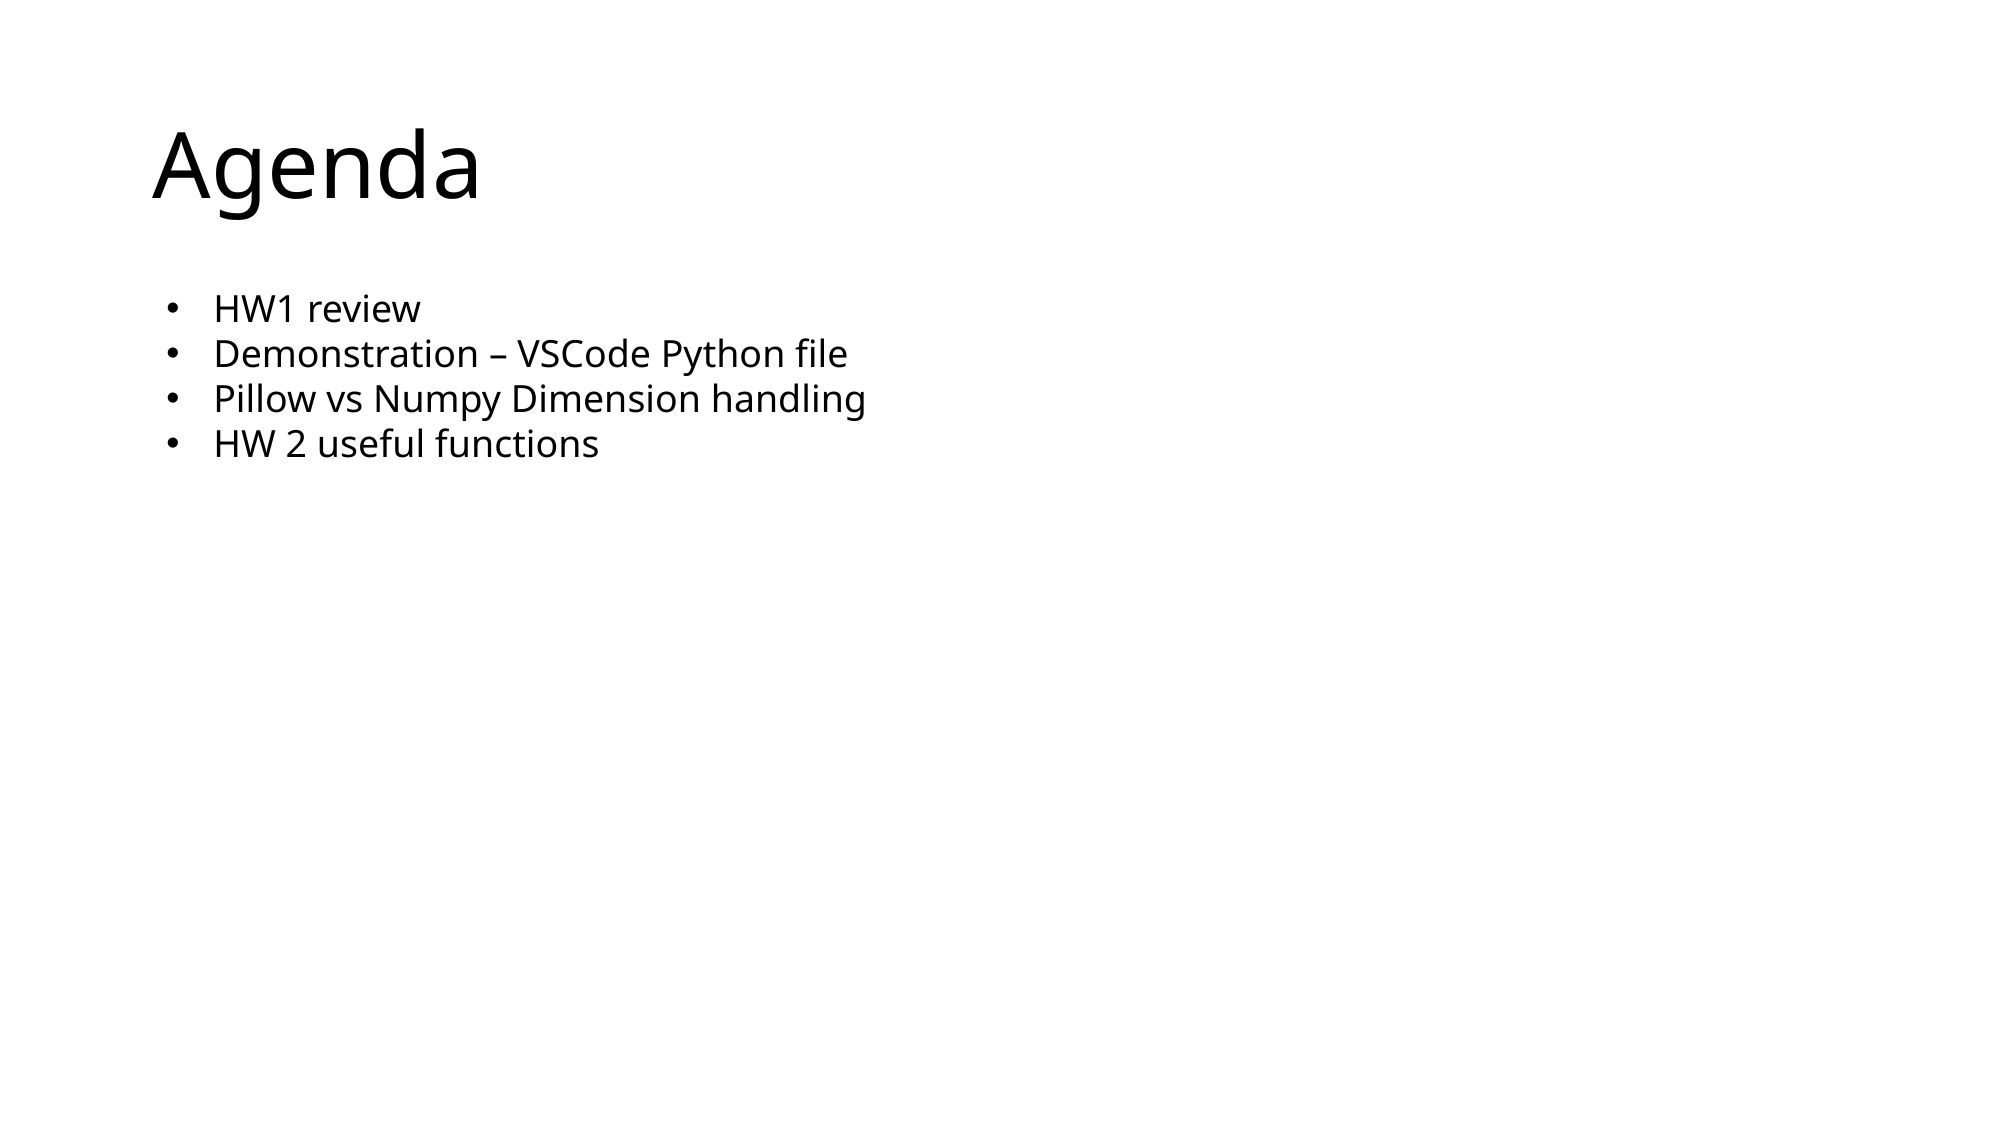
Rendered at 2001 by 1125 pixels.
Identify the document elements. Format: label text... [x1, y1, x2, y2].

text_box HW1 review Demonstration – VSCode Python file Pillow vs Numpy Dimension handling HW 2 useful functions [151, 277, 1595, 472]
title Agenda [137, 59, 1863, 278]
